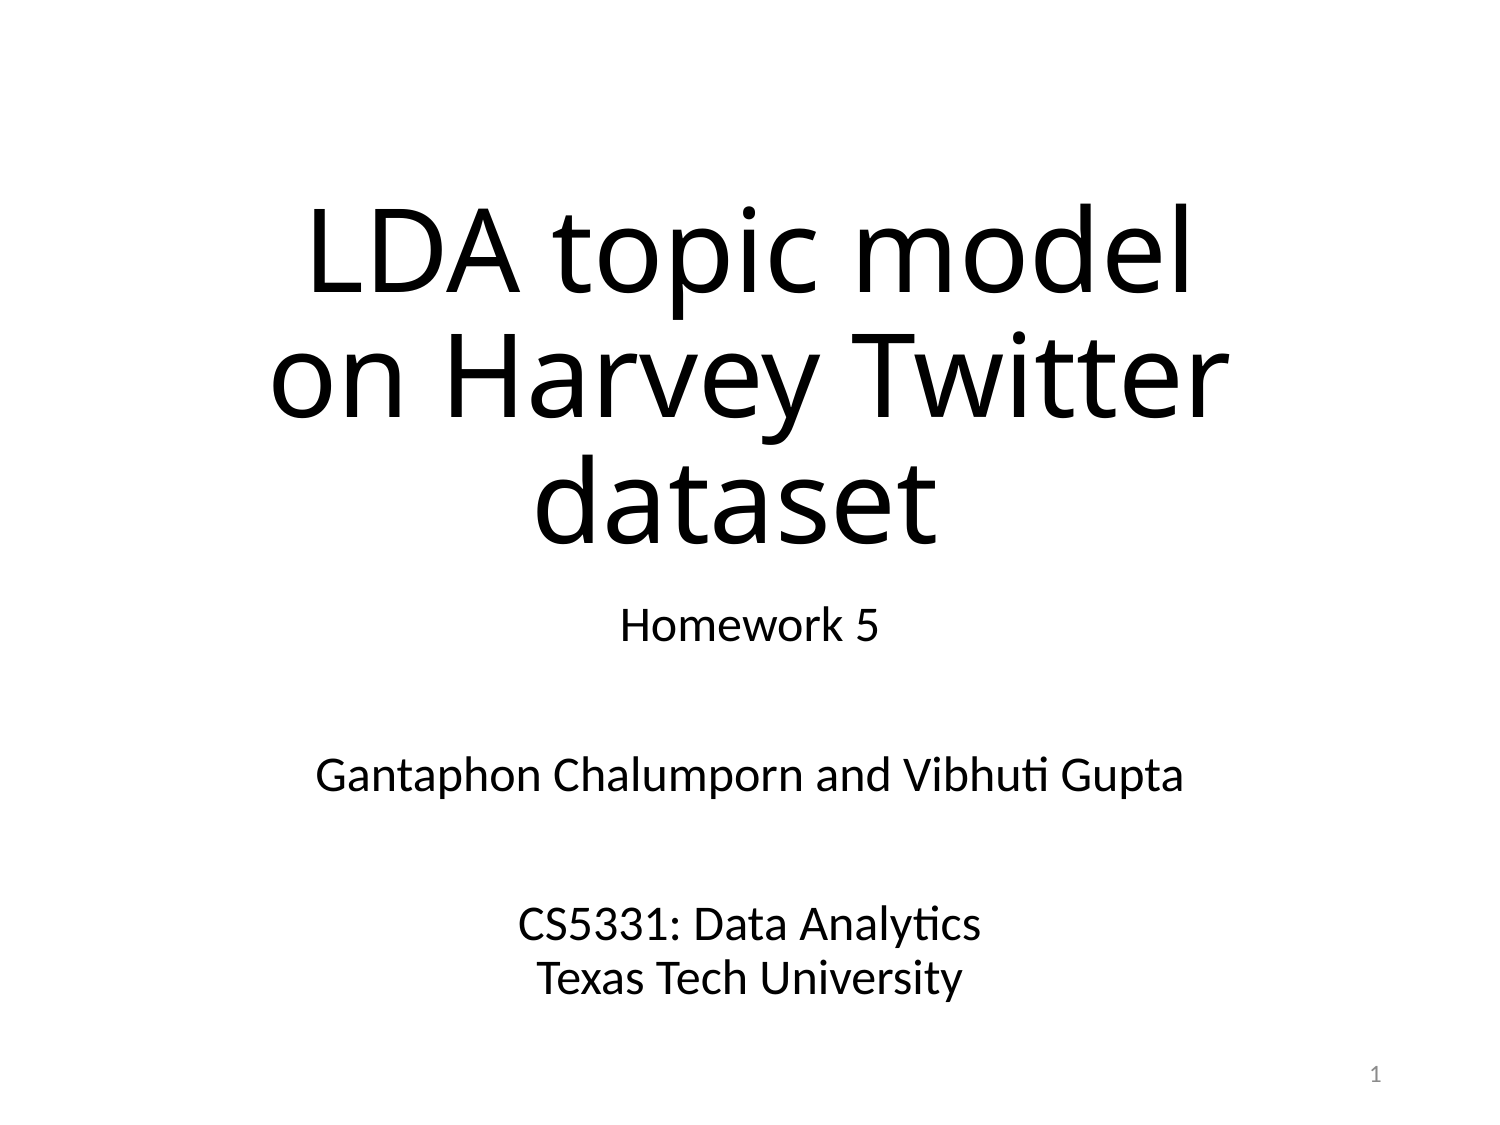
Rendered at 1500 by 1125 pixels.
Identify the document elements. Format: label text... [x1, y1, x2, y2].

title LDA topic model on Harvey Twitter dataset [112, 184, 1388, 576]
slide_number 1 [1059, 1042, 1397, 1103]
subtitle Homework 5 Gantaphon Chalumporn and Vibhuti Gupta CS5331: Data Analytics Texas Tech University [187, 590, 1313, 1071]
